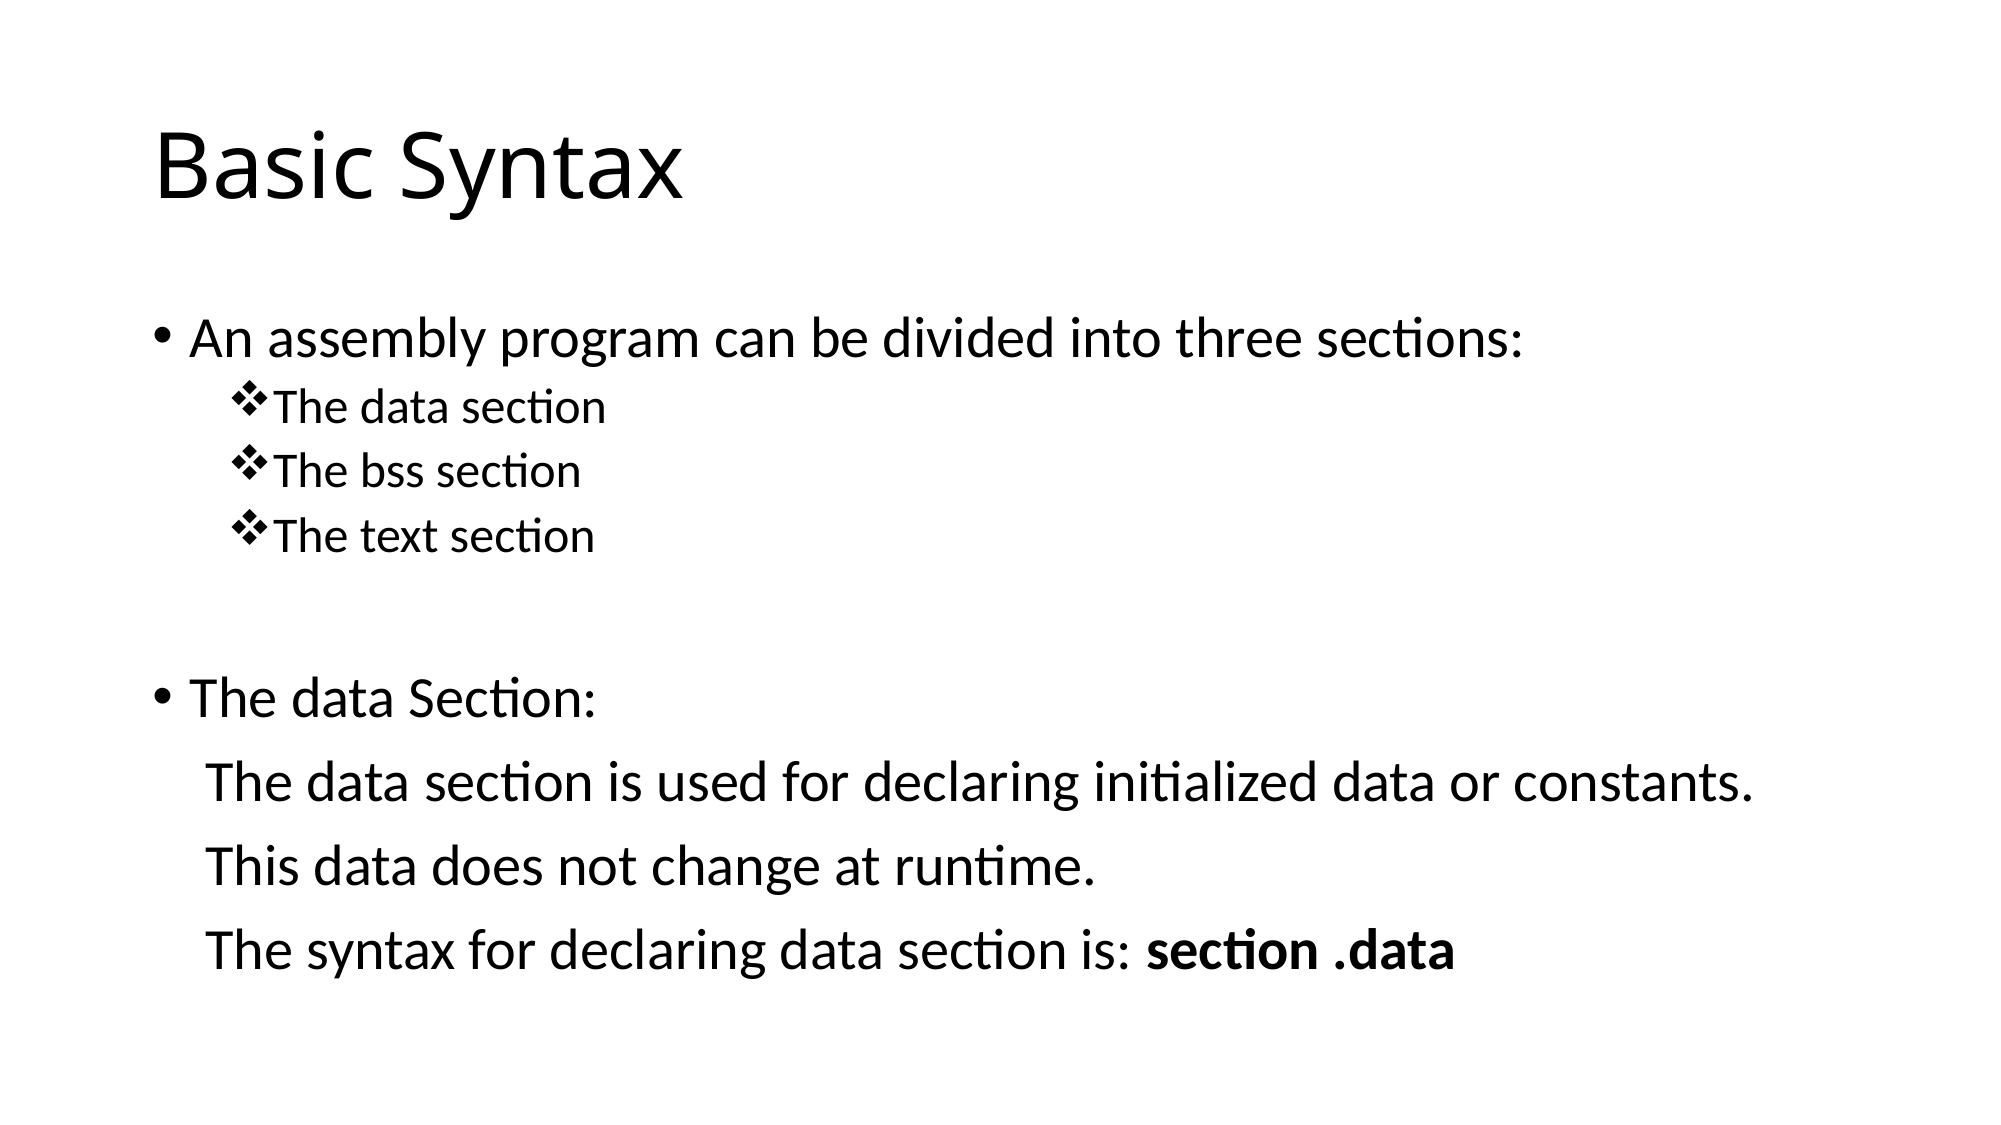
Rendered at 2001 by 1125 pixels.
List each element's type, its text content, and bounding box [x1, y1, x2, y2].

list An assembly program can be divided into three sections: The data section The bss section The text section The data Section: The data section is used for declaring initialized data or constants. This data does not change at runtime. The syntax for declaring data section is: section .data [137, 299, 1863, 1014]
title Basic Syntax [137, 59, 1863, 278]
